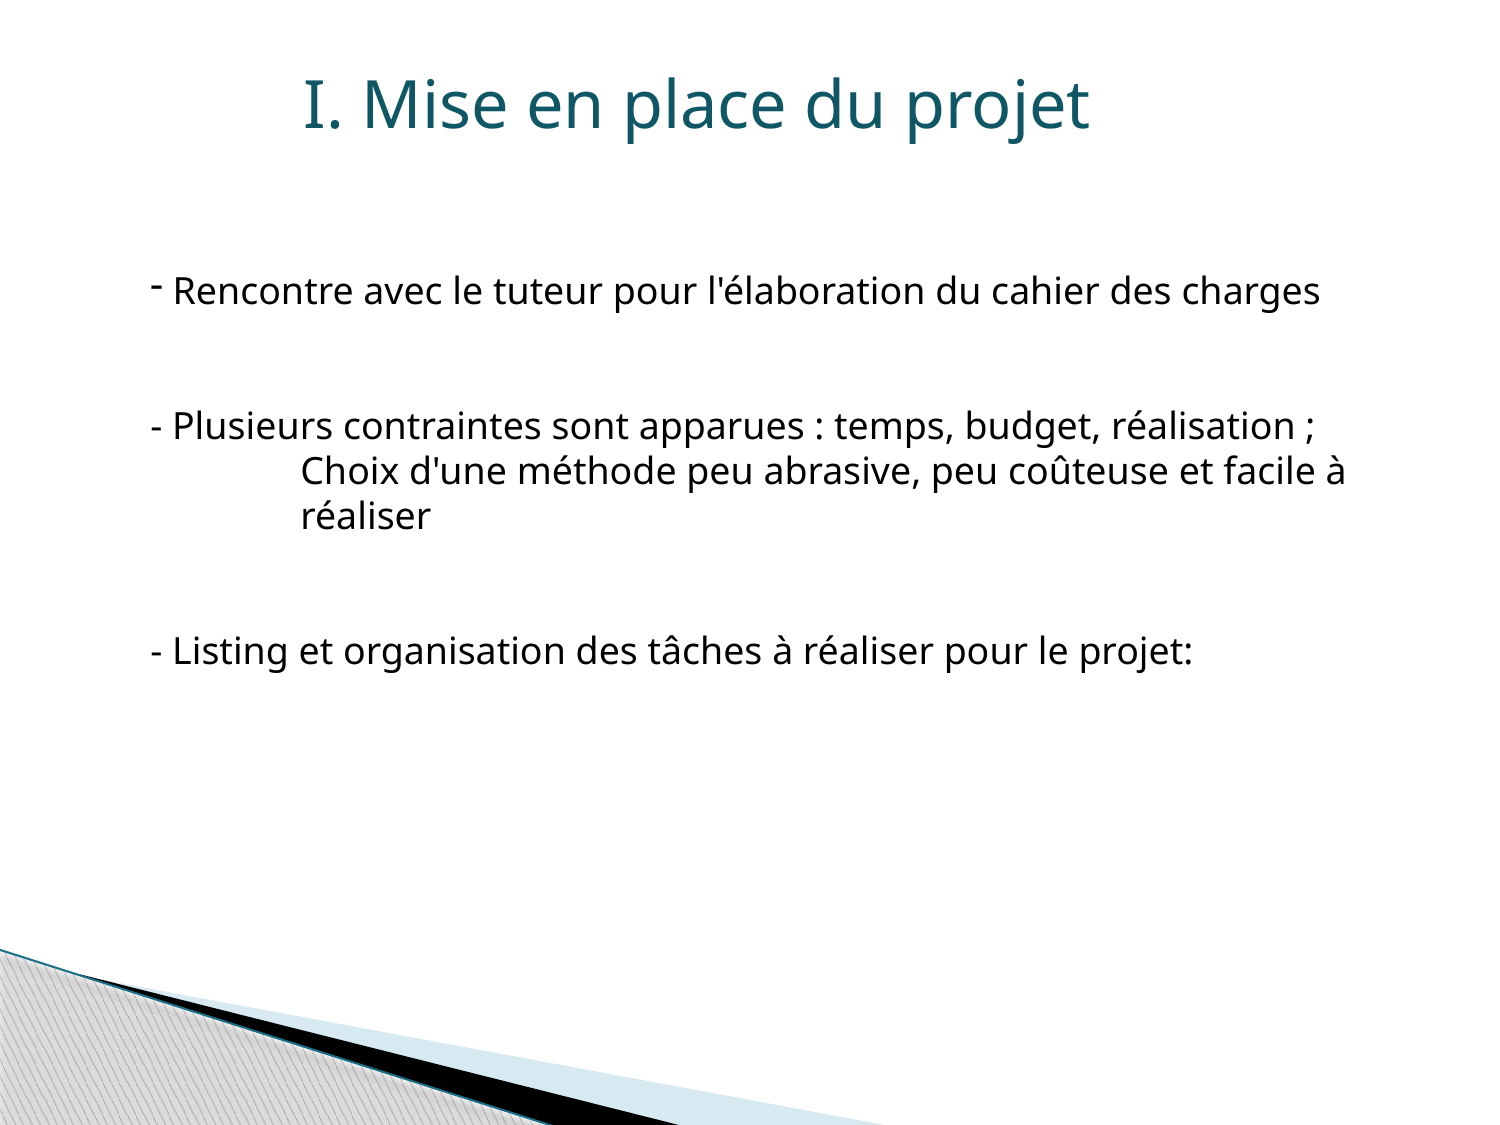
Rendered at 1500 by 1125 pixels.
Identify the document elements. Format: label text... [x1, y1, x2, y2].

text_box I. Mise en place du projet [289, 54, 1258, 150]
text_box Rencontre avec le tuteur pour l'élaboration du cahier des charges - Plusieurs contraintes sont apparues : temps, budget, réalisation ; Choix d'une méthode peu abrasive, peu coûteuse et facile à réaliser - Listing et organisation des tâches à réaliser pour le projet: [135, 259, 1459, 680]
